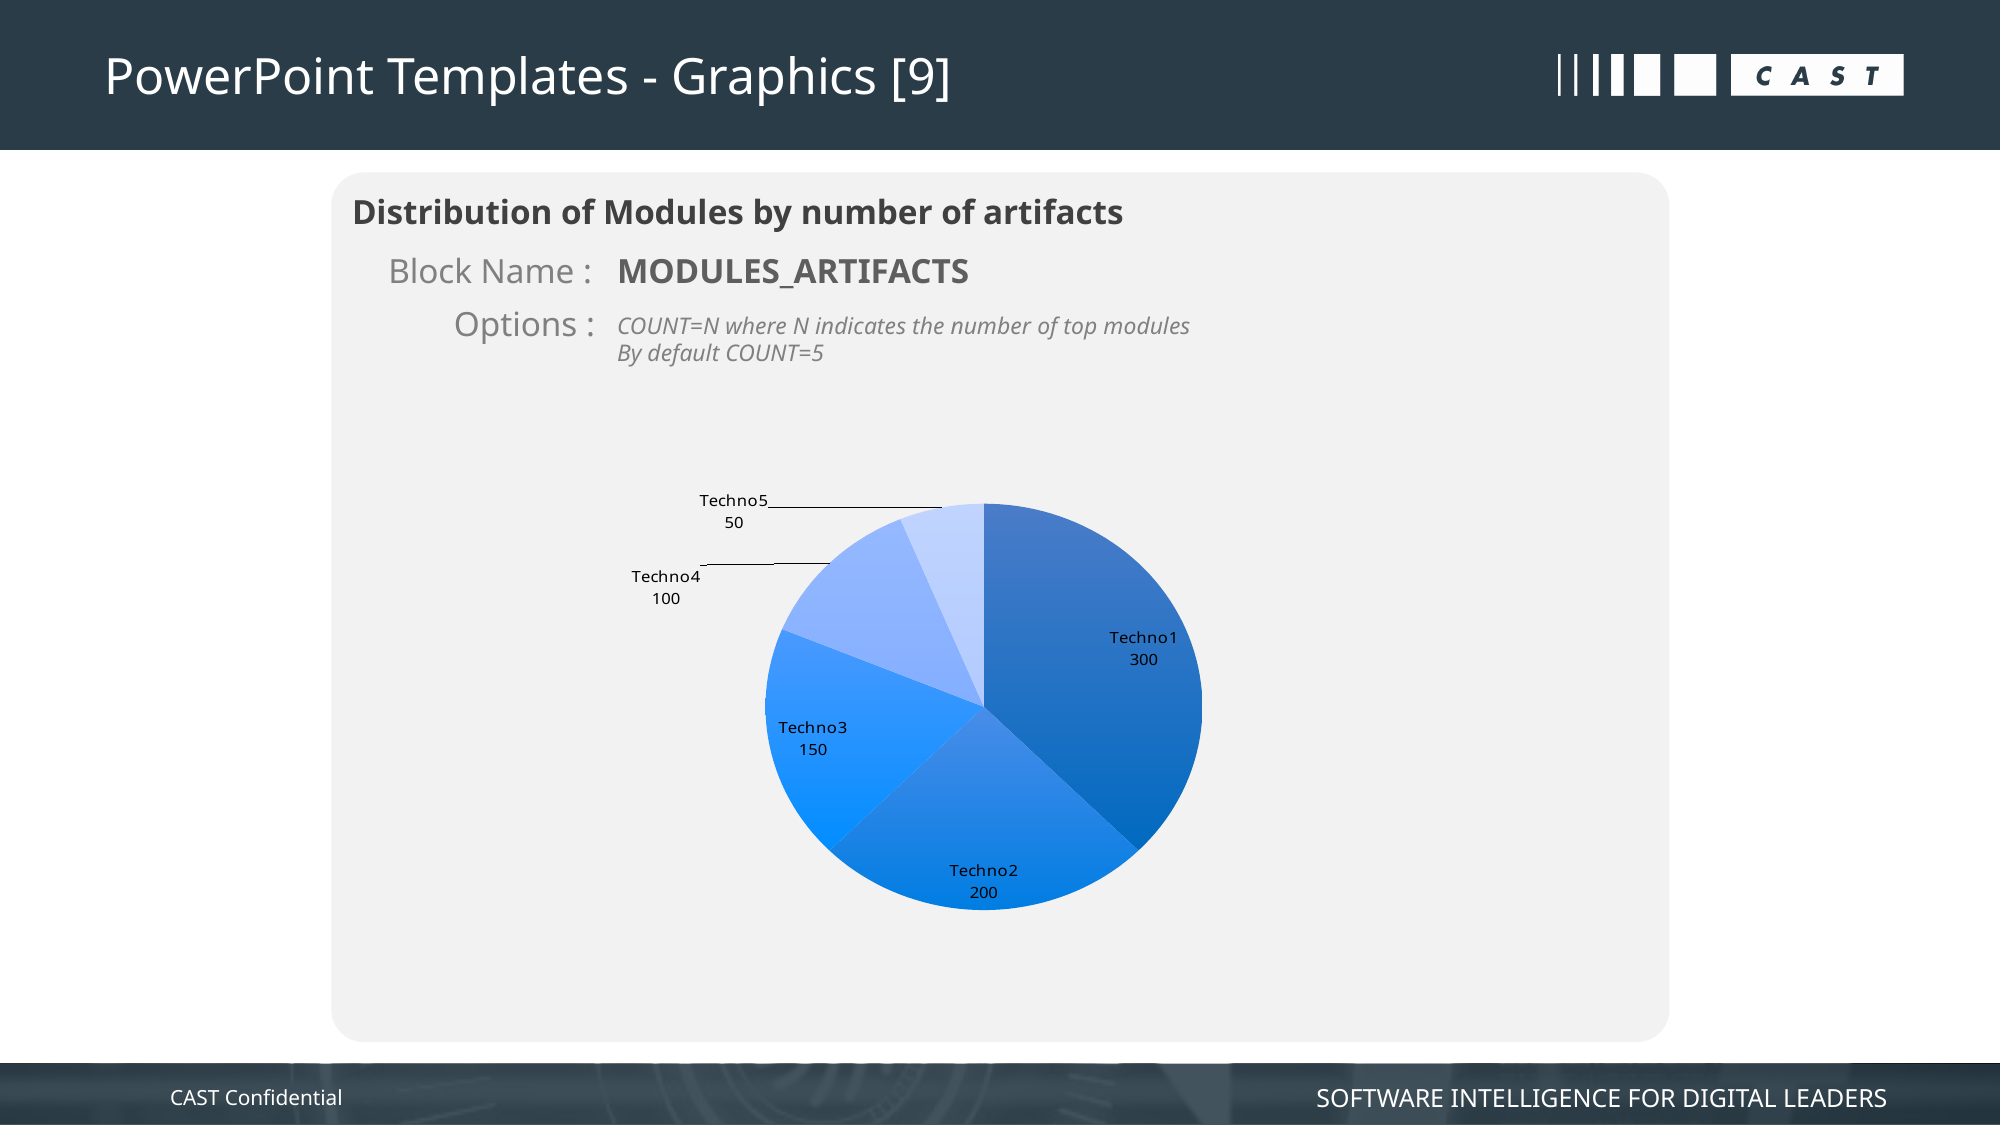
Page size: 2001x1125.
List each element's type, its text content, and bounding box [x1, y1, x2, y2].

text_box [322, 172, 1691, 1043]
title PowerPoint Templates - Graphics [9] [89, 6, 1527, 150]
picture [1558, 54, 1904, 96]
